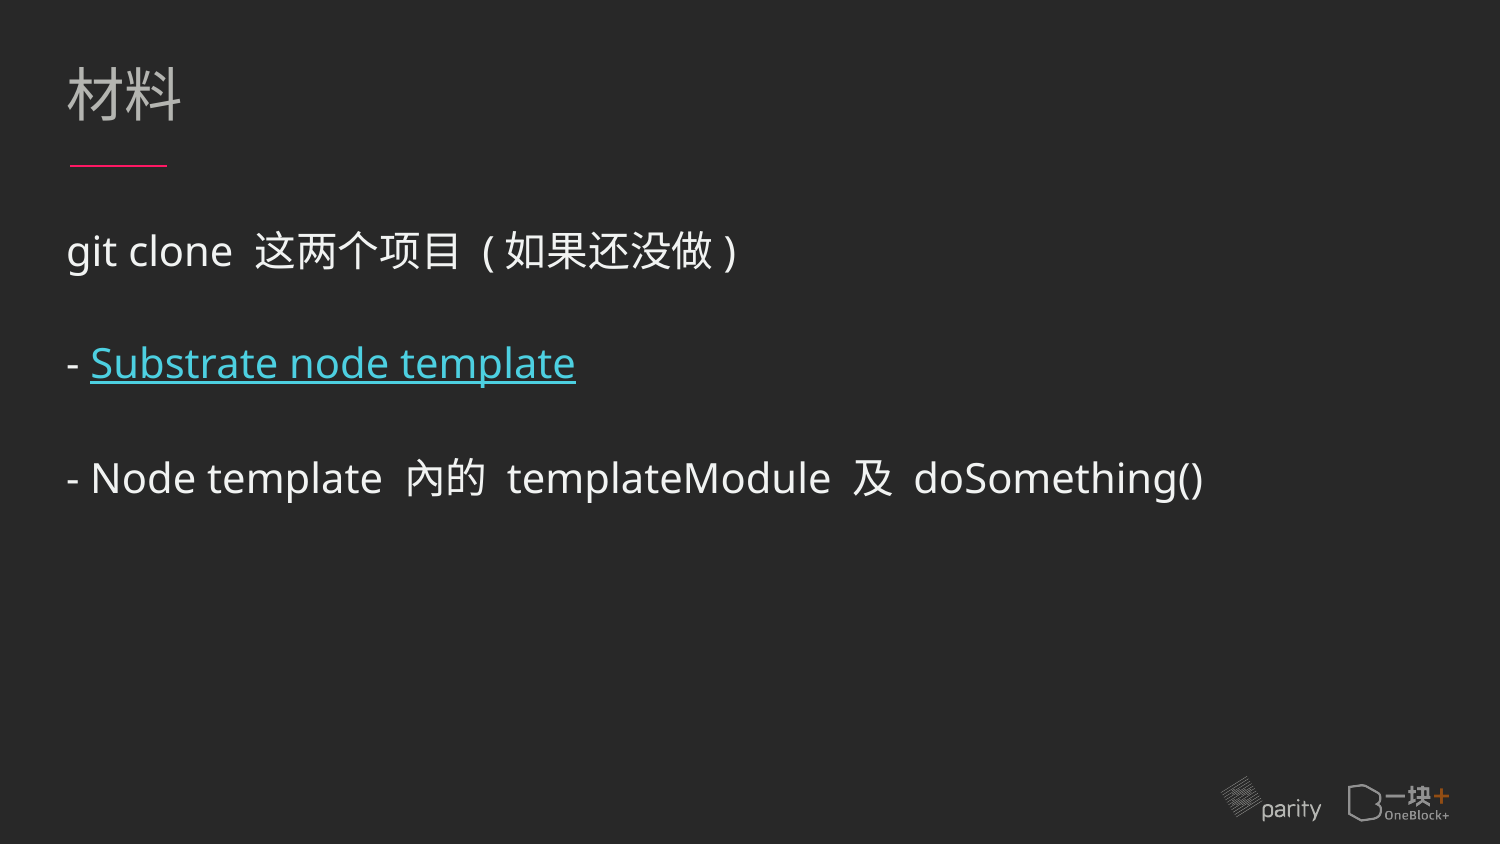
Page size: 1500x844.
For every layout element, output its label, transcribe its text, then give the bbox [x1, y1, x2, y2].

picture [1348, 784, 1449, 822]
title 材料 [51, 43, 1449, 138]
list git clone 这两个项目 (如果还没做) - Substrate node template - Node template 內的 templateModule 及 doSomething() [51, 184, 1449, 745]
